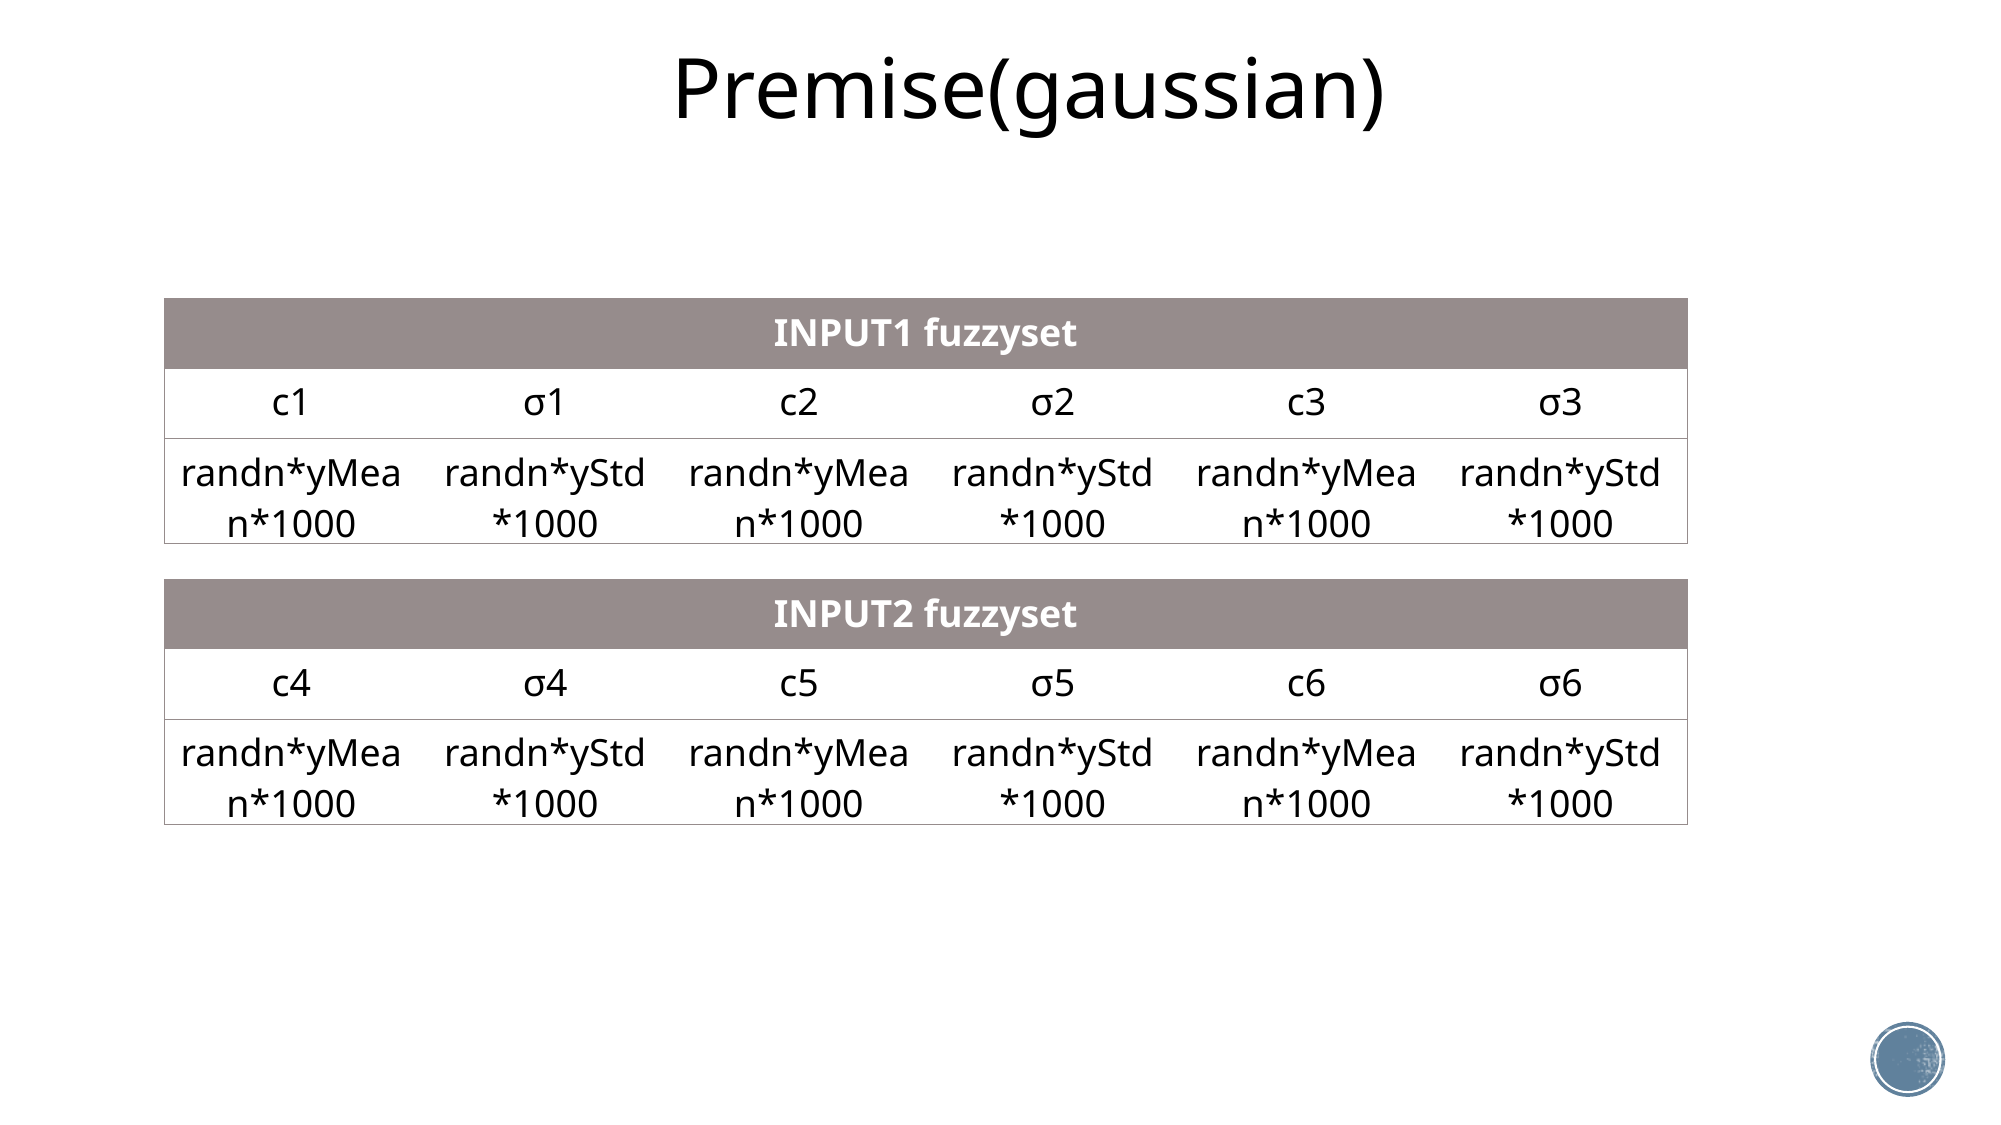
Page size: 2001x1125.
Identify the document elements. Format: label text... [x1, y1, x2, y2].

table_cell randn*yStd *1000 [926, 439, 1180, 543]
table_cell randn*yStd *1000 [418, 720, 672, 824]
table_cell σ5 [926, 649, 1180, 719]
table_cell randn*yStd *1000 [1434, 720, 1687, 824]
table_cell c1 [165, 369, 418, 438]
table_cell randn*yStd *1000 [1434, 439, 1687, 543]
table_cell randn*yMean*1000 [672, 720, 926, 824]
table_header INPUT1 fuzzyset [165, 299, 1687, 368]
table_cell σ2 [926, 369, 1180, 438]
table_header INPUT2 fuzzyset [165, 580, 1687, 648]
table_cell c2 [672, 369, 926, 438]
table_cell c6 [1180, 649, 1434, 719]
table_cell c3 [1180, 369, 1434, 438]
table_cell c4 [165, 649, 418, 719]
table_cell σ6 [1434, 649, 1687, 719]
table_cell randn*yMean*1000 [165, 720, 418, 824]
table_cell randn*yStd *1000 [926, 720, 1180, 824]
table_cell c5 [672, 649, 926, 719]
table_cell randn*yMean*1000 [672, 439, 926, 543]
table_cell randn*yMean*1000 [1180, 720, 1434, 824]
table_cell randn*yStd *1000 [418, 439, 672, 543]
table_cell σ1 [418, 369, 672, 438]
table_cell σ4 [418, 649, 672, 719]
table_cell randn*yMean*1000 [1180, 439, 1434, 543]
table_cell randn*yMean*1000 [165, 439, 418, 543]
text_box Premise(gaussian) [656, 28, 1402, 143]
table_cell σ3 [1434, 369, 1687, 438]
